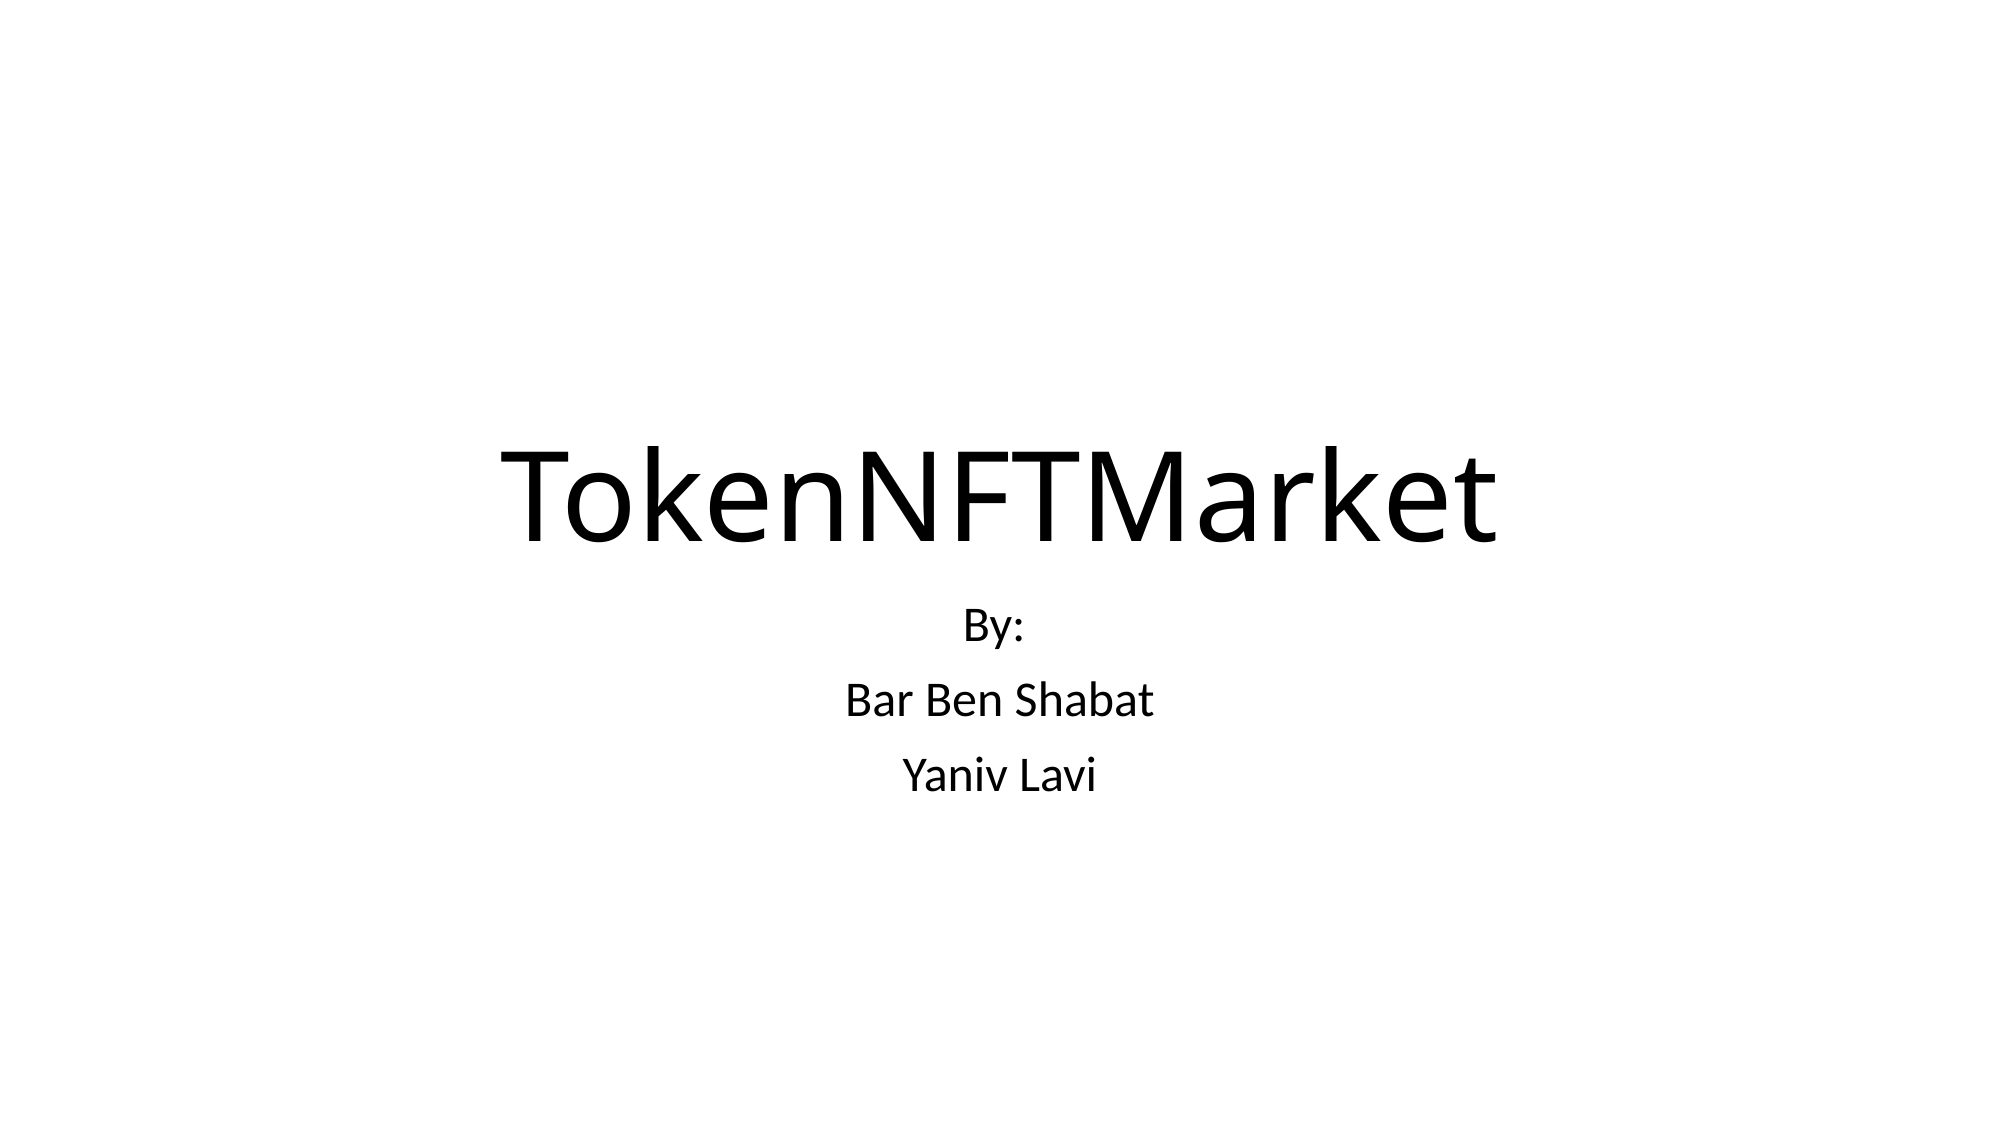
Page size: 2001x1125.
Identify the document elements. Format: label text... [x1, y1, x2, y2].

subtitle By: Bar Ben Shabat Yaniv Lavi [249, 590, 1750, 863]
title TokenNFTMarket [249, 184, 1750, 576]
